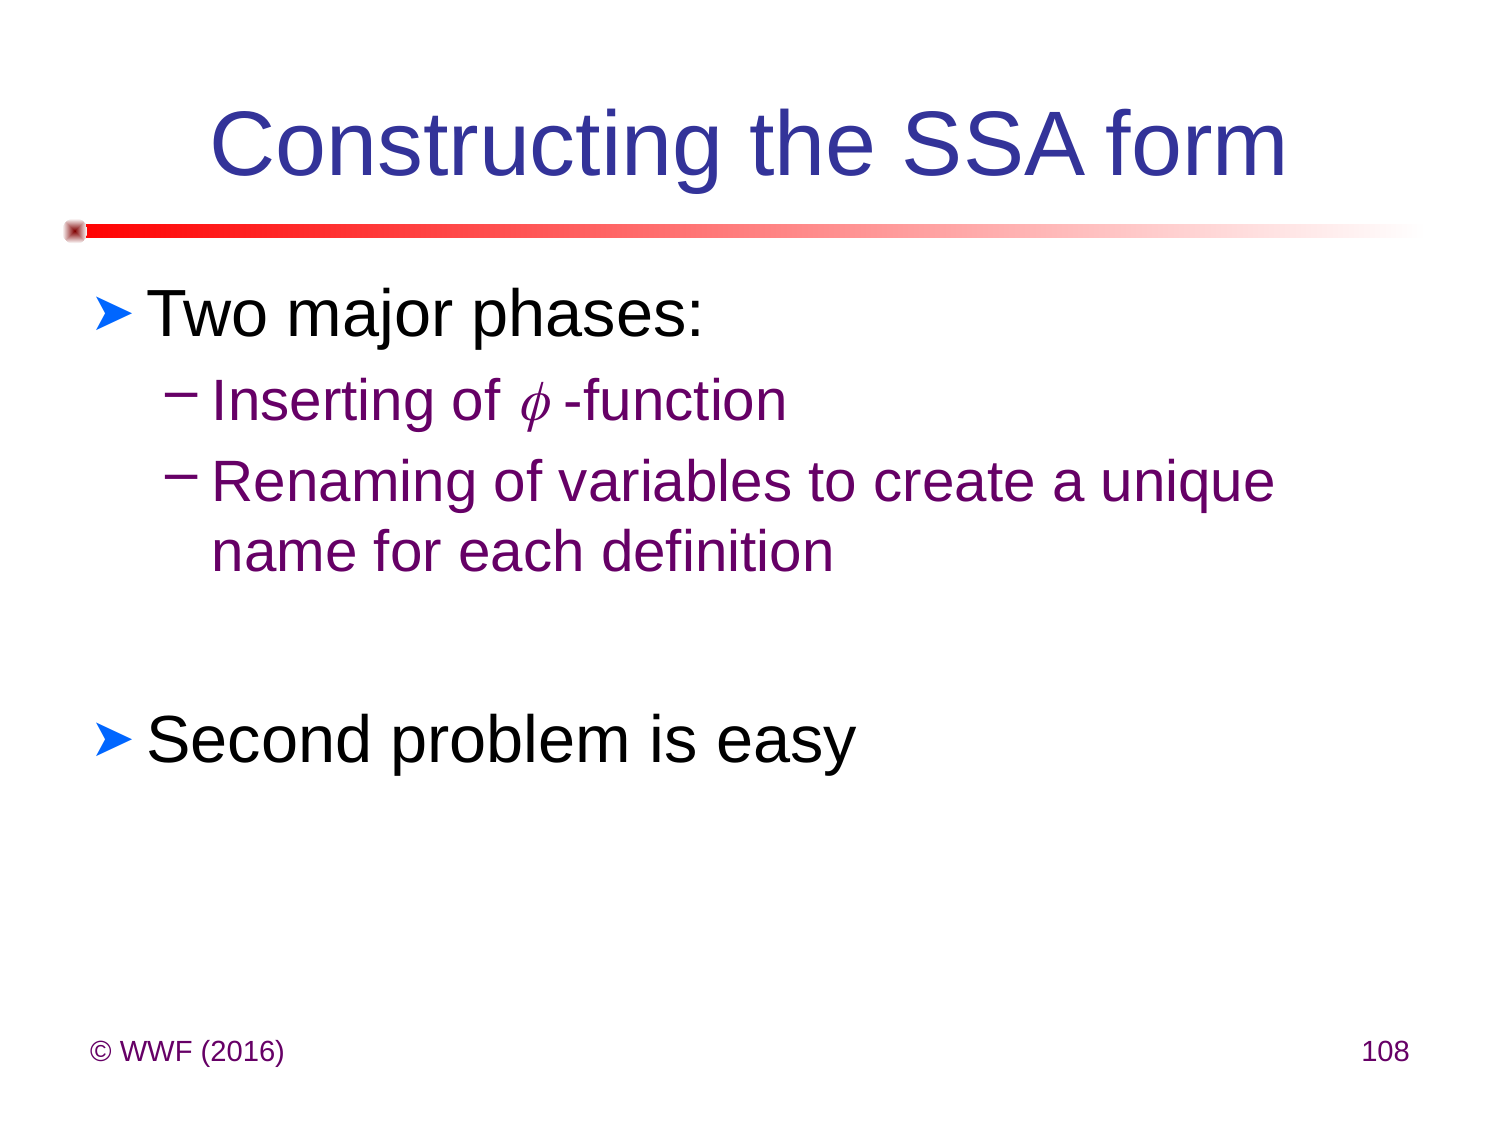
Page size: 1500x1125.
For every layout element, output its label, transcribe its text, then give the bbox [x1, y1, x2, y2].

list Two major phases: Inserting of  -function Renaming of variables to create a unique name for each definition Second problem is easy [75, 262, 1425, 1005]
slide_number © WWF (2016) [75, 1024, 425, 1103]
title Constructing the SSA form [75, 45, 1425, 233]
slide_number 108 [1074, 1024, 1425, 1103]
